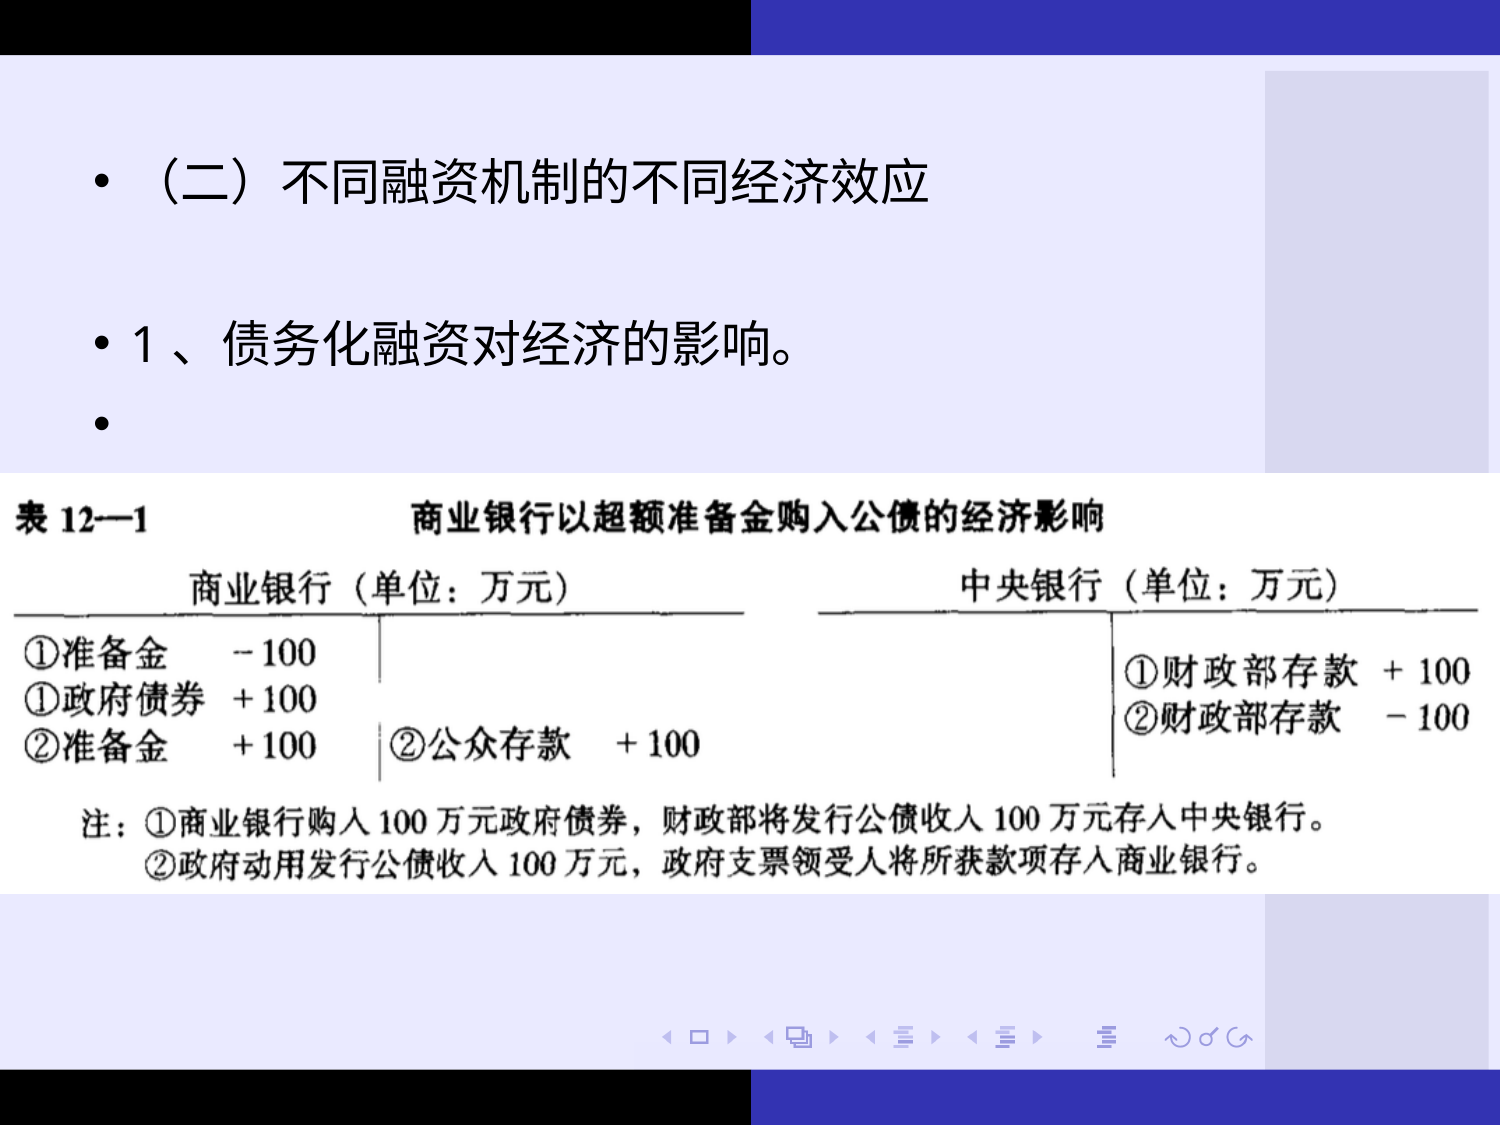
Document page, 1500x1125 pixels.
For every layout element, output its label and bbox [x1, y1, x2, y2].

text_box [0, 0, 1500, 473]
text_box [0, 894, 1500, 1125]
picture [0, 473, 1500, 894]
